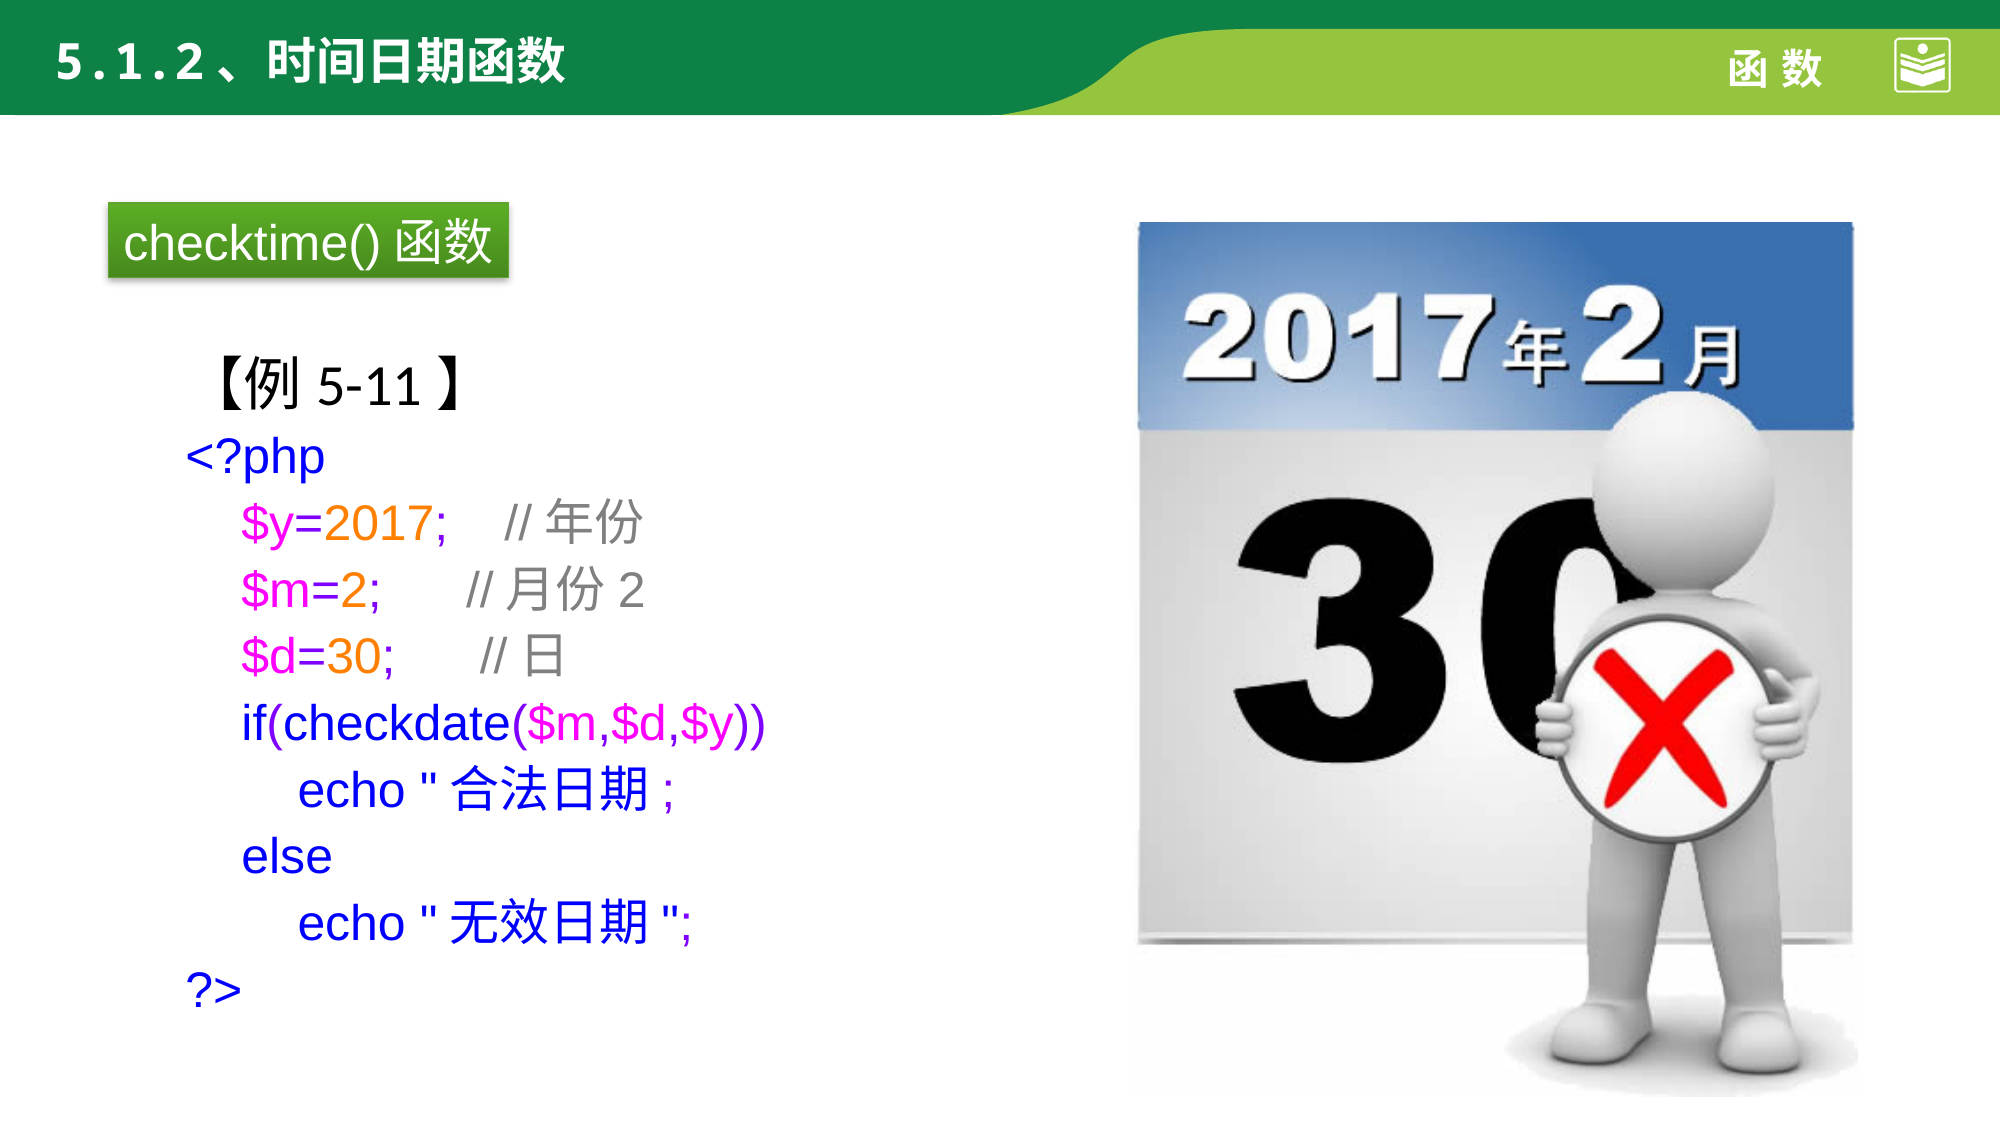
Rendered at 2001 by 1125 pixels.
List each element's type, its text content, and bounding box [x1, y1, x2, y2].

picture [1133, 221, 1859, 1097]
text_box 【例5-11】 <?php $y=2017; //年份 $m=2; //月份2 $d=30; //日 if(checkdate($m,$d,$y)) echo "合法日期; else echo "无效日期"; ?> [112, 339, 1057, 1025]
text_box checktime()函数 [108, 202, 509, 278]
text_box 函数 [1712, 35, 1838, 100]
text_box [999, 28, 2000, 116]
text_box 5.1.2、时间日期函数 [39, 21, 606, 97]
text_box [0, 0, 2000, 116]
picture [1893, 37, 1951, 93]
